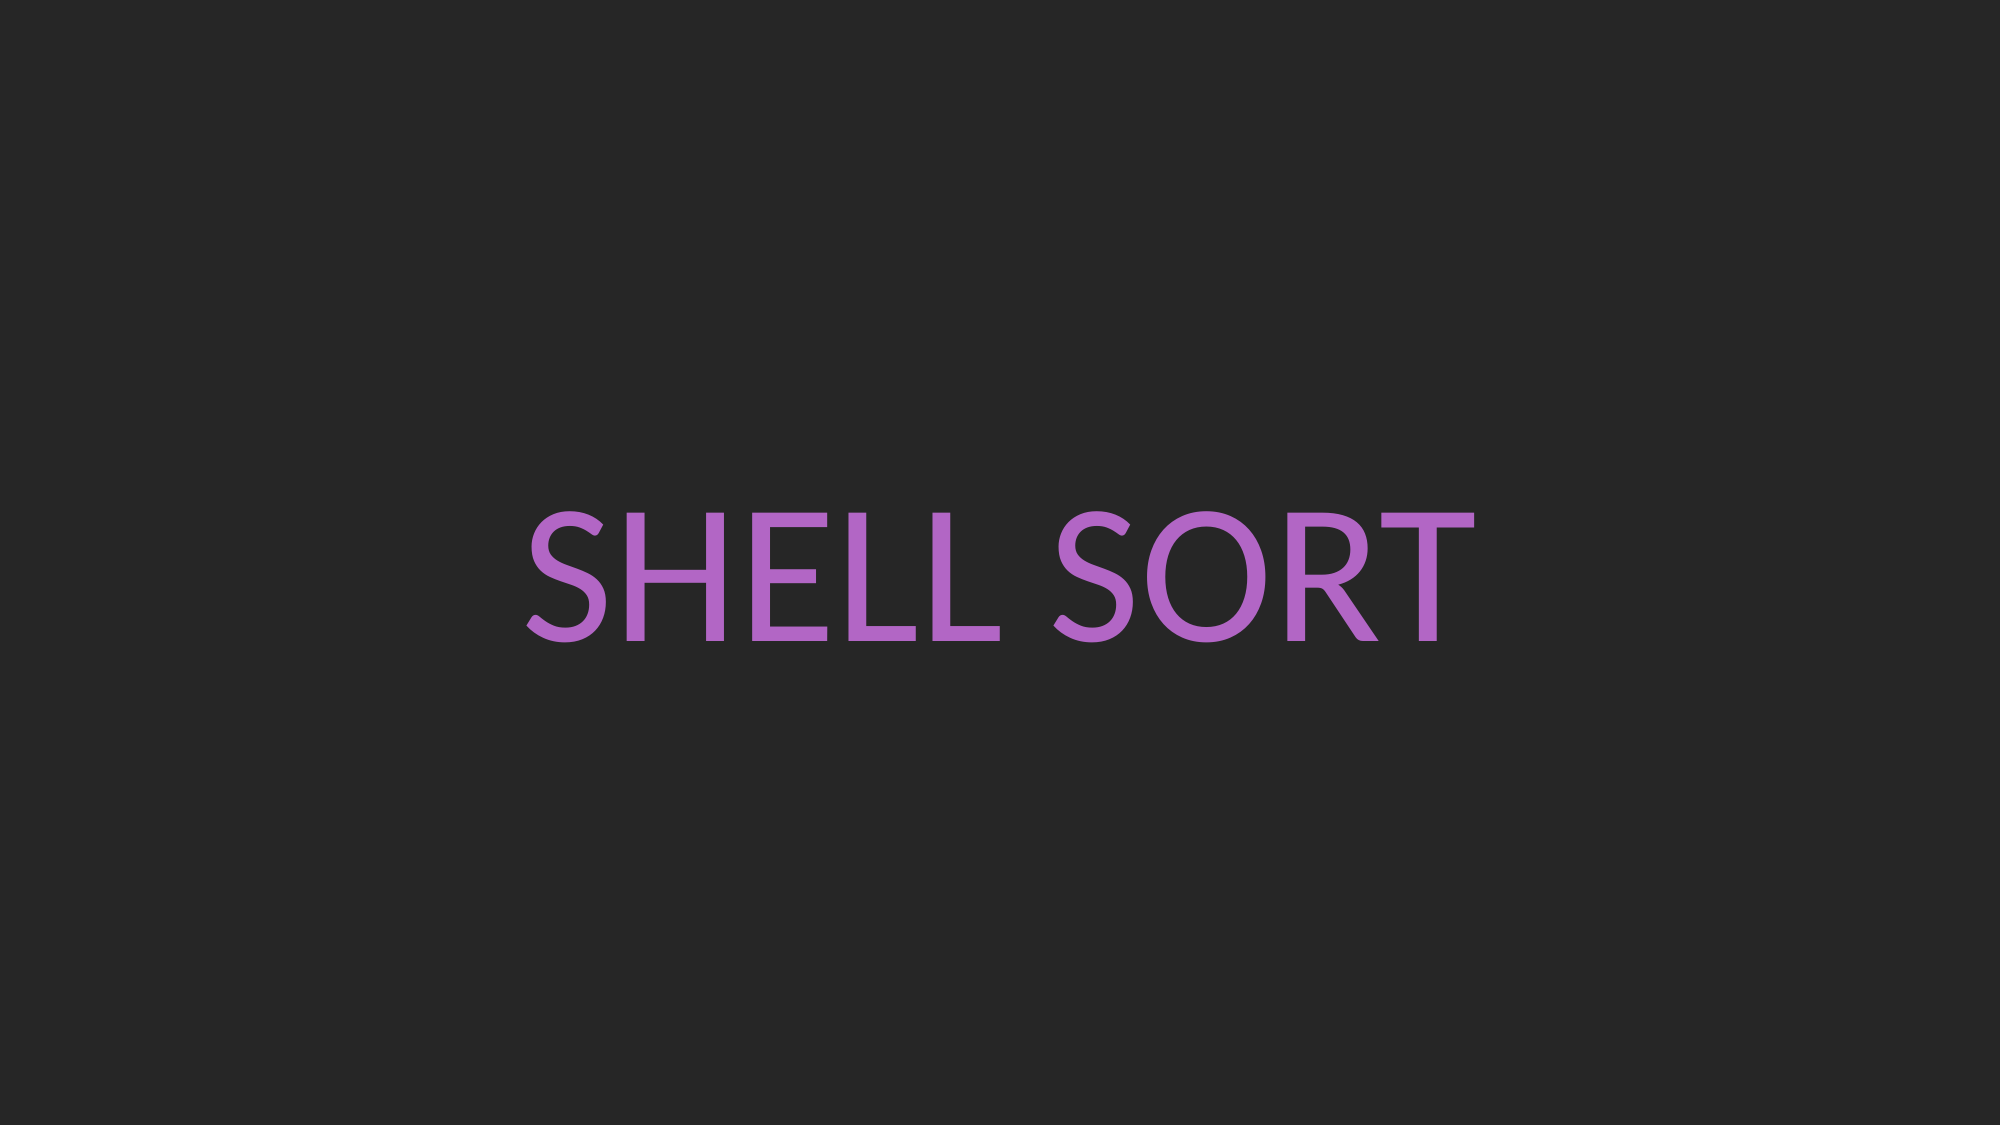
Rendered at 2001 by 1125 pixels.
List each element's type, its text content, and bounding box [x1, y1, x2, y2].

text_box SHELL SORT [506, 433, 1493, 689]
